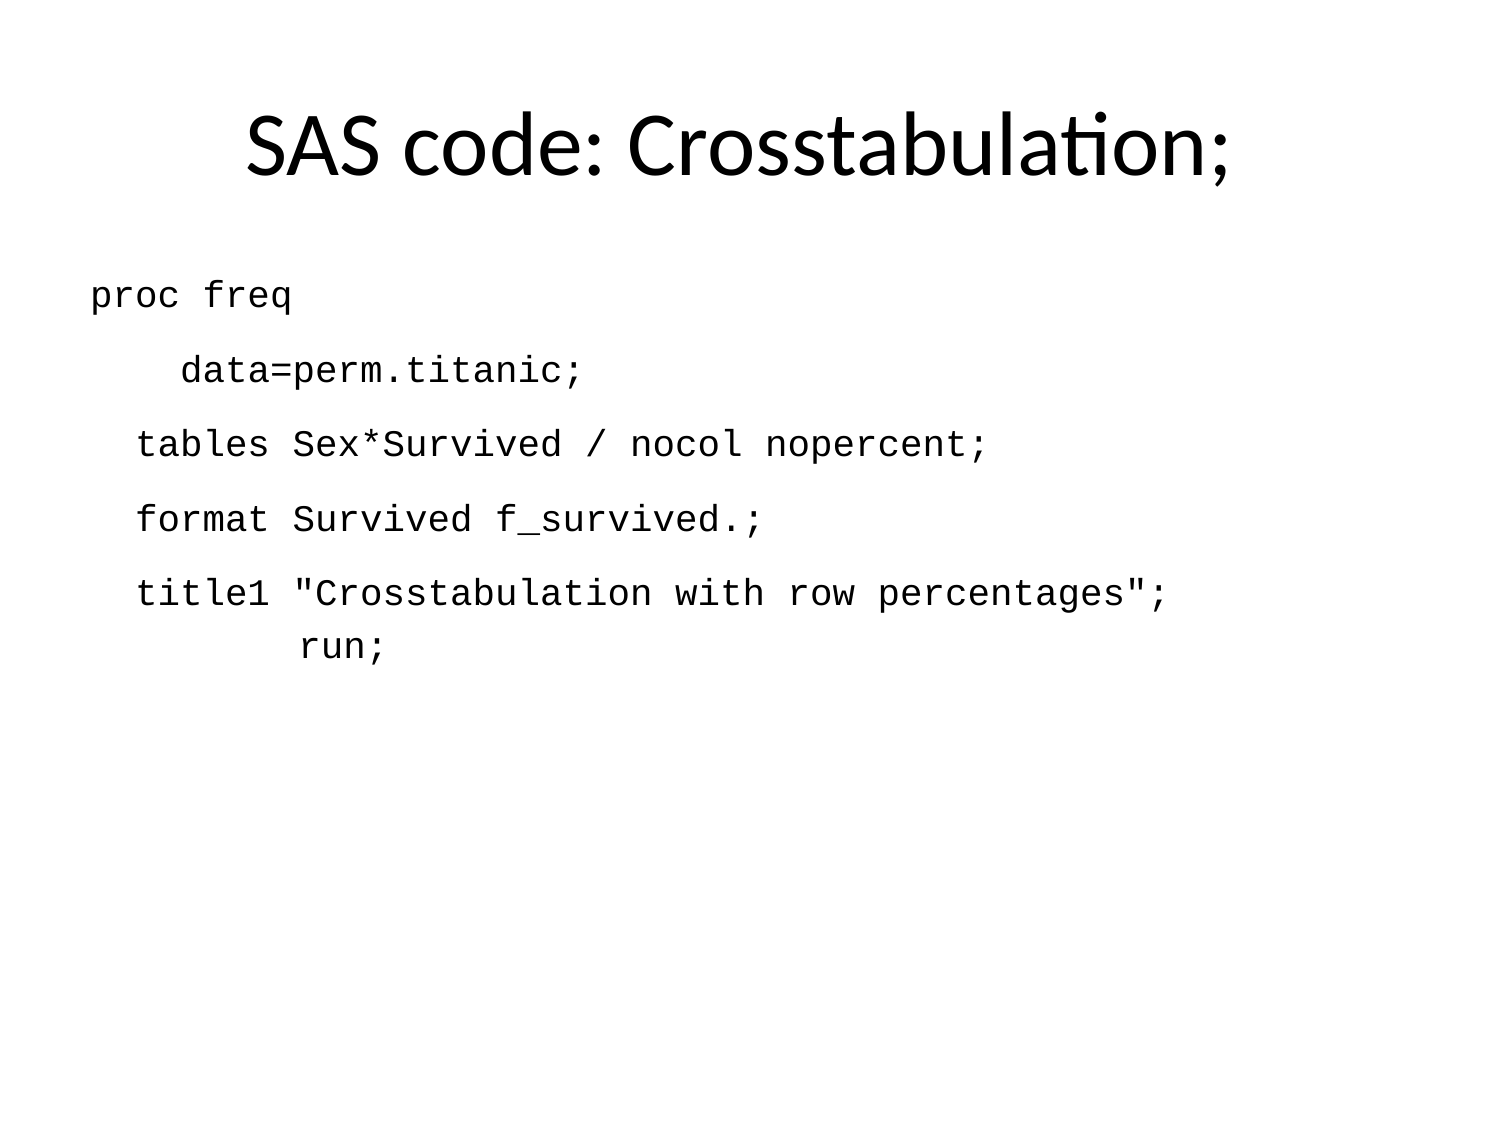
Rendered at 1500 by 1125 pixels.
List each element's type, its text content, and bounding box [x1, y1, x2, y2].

list proc freq data=perm.titanic; tables Sex*Survived / nocol nopercent; format Survived f_survived.; title1 "Crosstabulation with row percentages"; run; [75, 262, 1425, 1005]
title SAS code: Crosstabulation; [75, 45, 1425, 233]
